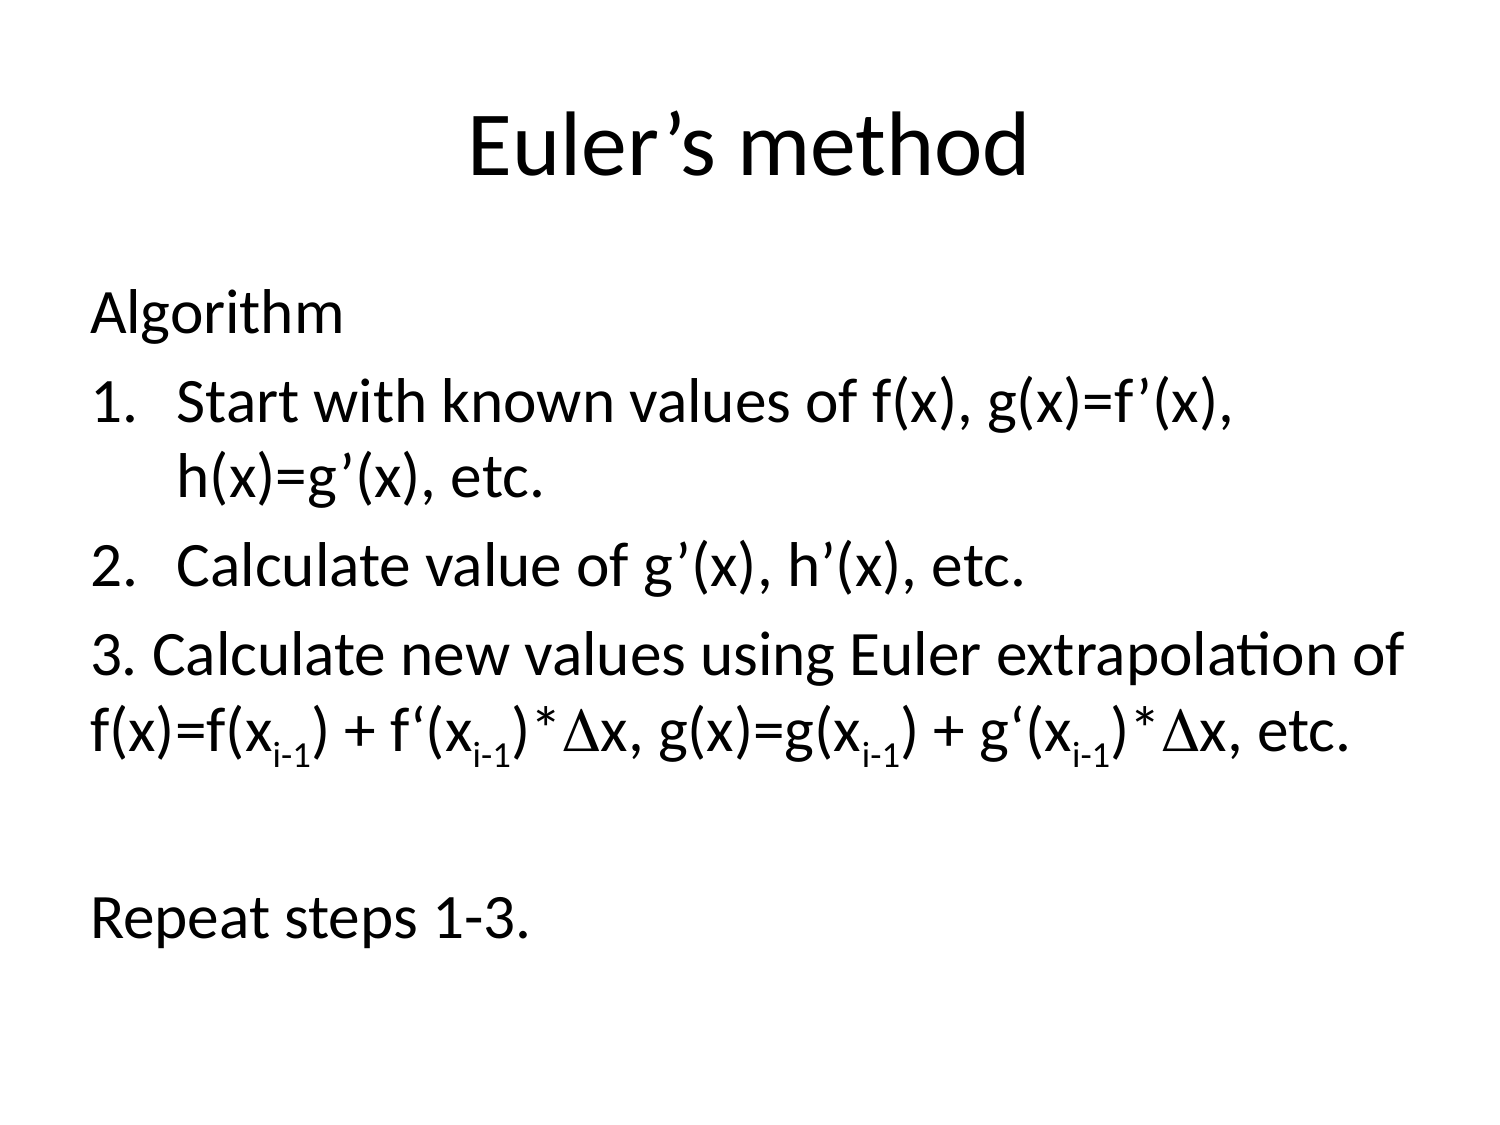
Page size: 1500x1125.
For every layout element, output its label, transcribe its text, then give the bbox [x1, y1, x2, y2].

list Algorithm Start with known values of f(x), g(x)=f’(x), h(x)=g’(x), etc. Calculate value of g’(x), h’(x), etc. 3. Calculate new values using Euler extrapolation of f(x)=f(xi-1) + f‘(xi-1)*Dx, g(x)=g(xi-1) + g‘(xi-1)*Dx, etc. Repeat steps 1-3. [75, 262, 1425, 1005]
title Euler’s method [75, 45, 1425, 233]
